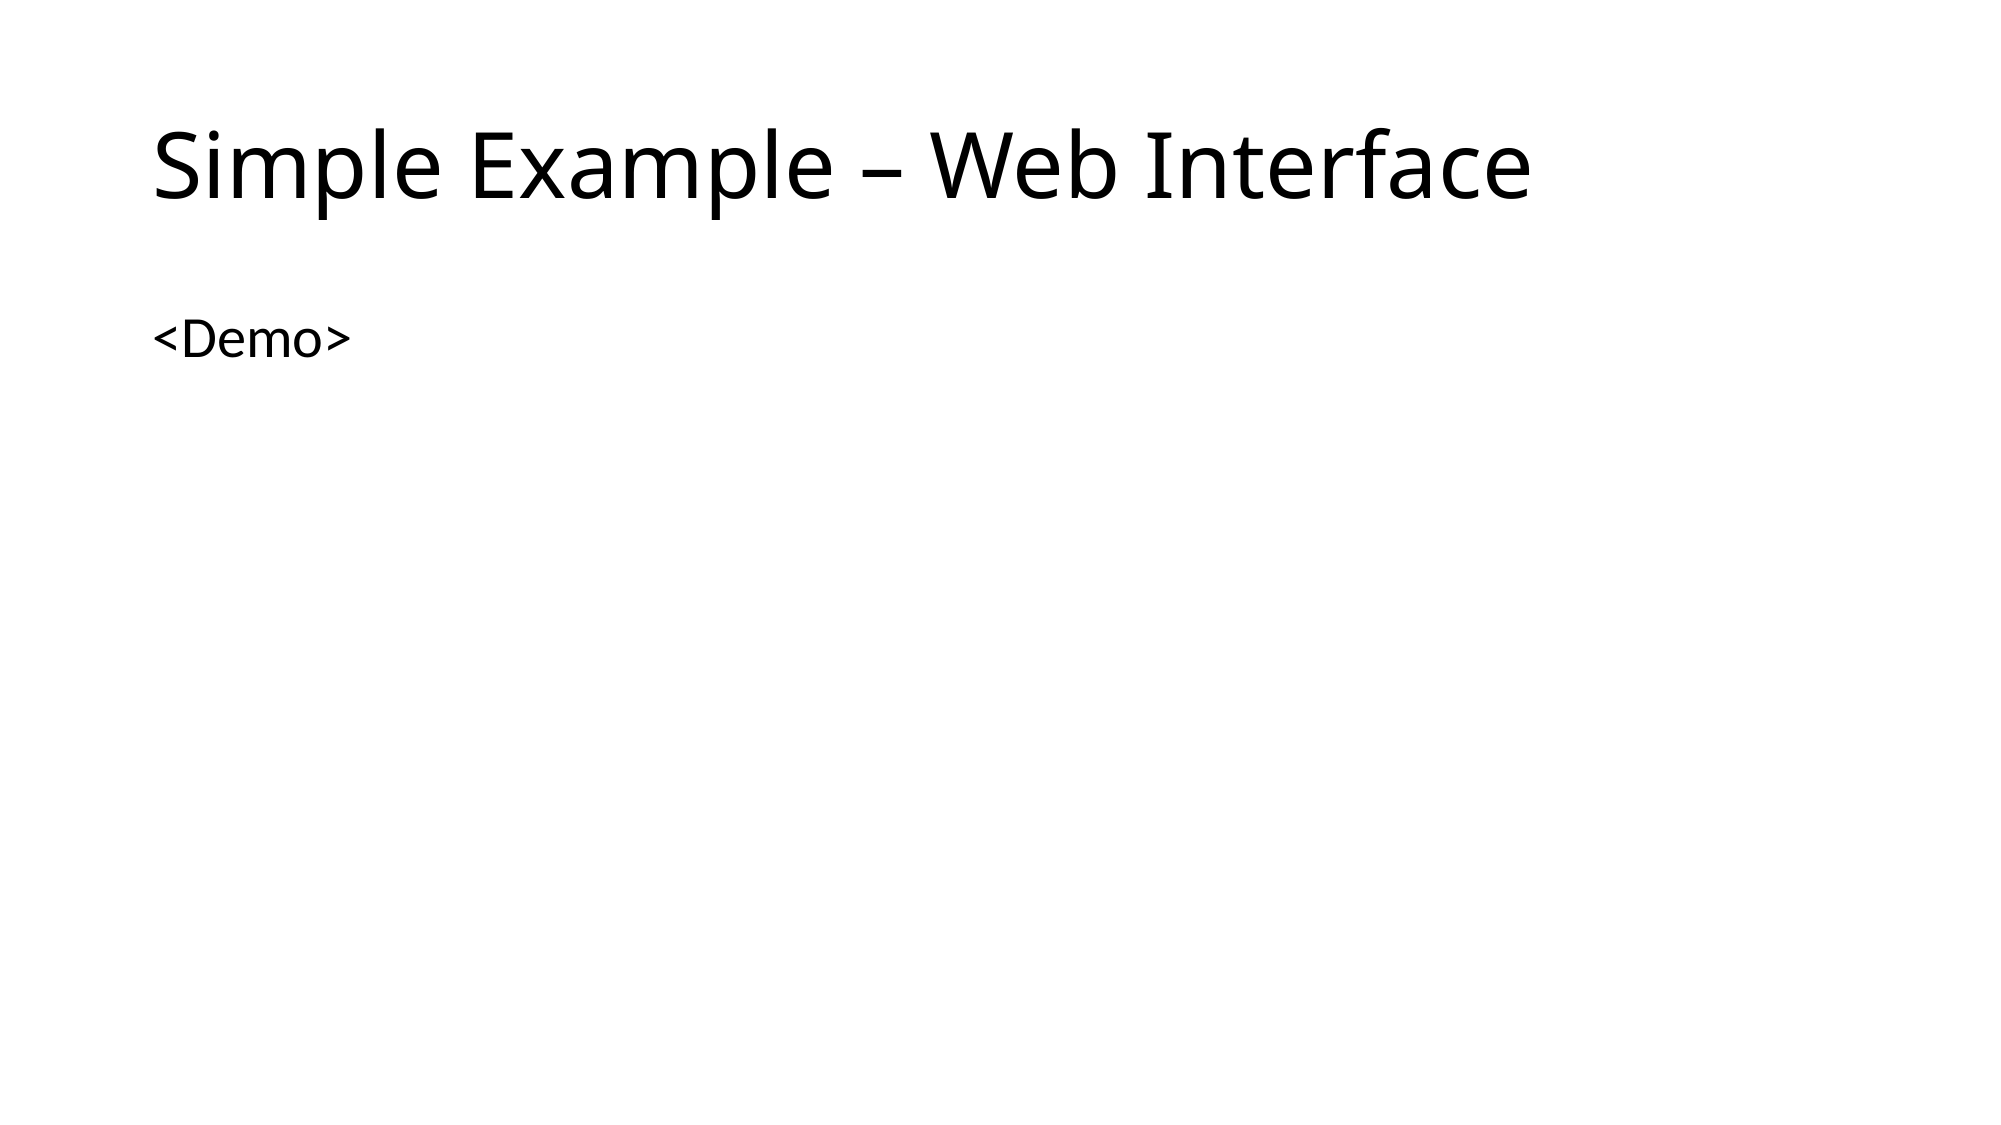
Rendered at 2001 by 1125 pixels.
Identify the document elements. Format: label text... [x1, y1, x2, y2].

list <Demo> [137, 299, 1863, 1014]
title Simple Example – Web Interface [137, 59, 1863, 278]
